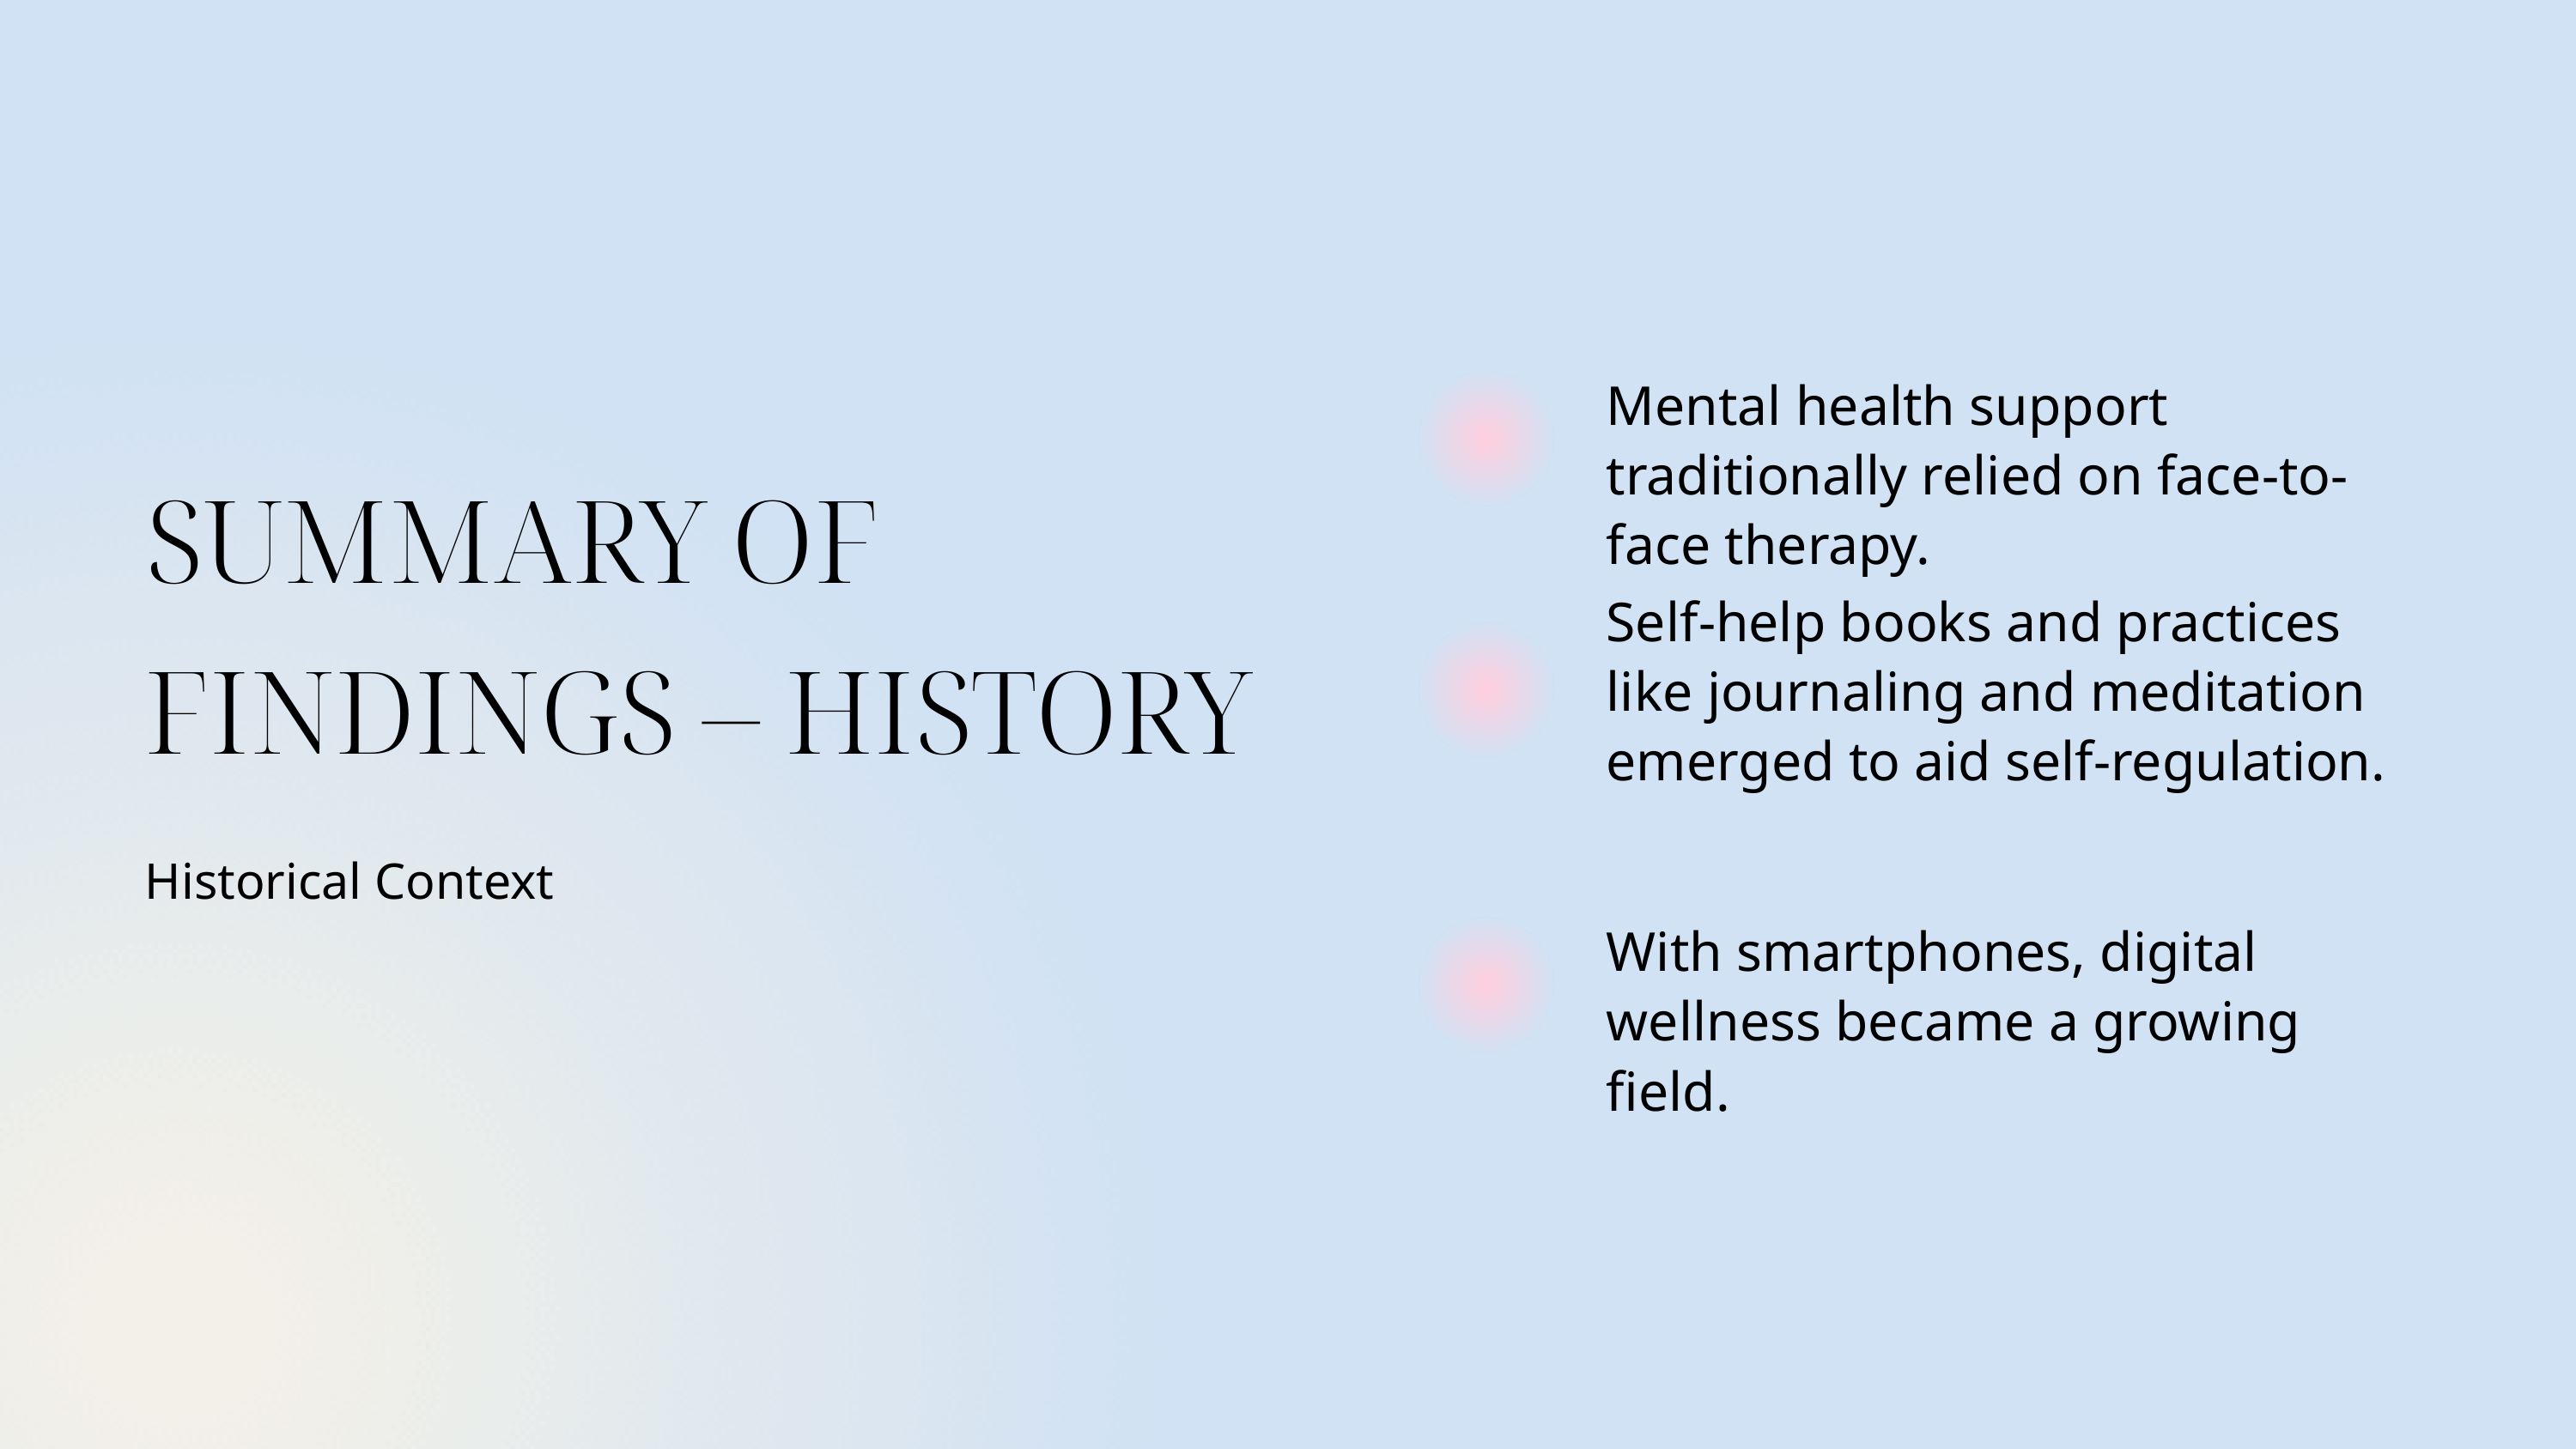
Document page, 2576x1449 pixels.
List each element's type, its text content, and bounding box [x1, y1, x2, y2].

text_box [1411, 615, 1562, 765]
text_box [1411, 363, 1562, 513]
text_box [1411, 909, 1562, 1060]
text_box [0, 240, 1260, 1449]
text_box Mental health support traditionally relied on face-to-face therapy. [1606, 366, 2432, 576]
text_box Self-help books and practices like journaling and meditation emerged to aid self-regulation. [1606, 582, 2432, 792]
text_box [144, 434, 1289, 931]
text_box With smartphones, digital wellness became a growing field. [1606, 912, 2432, 1122]
